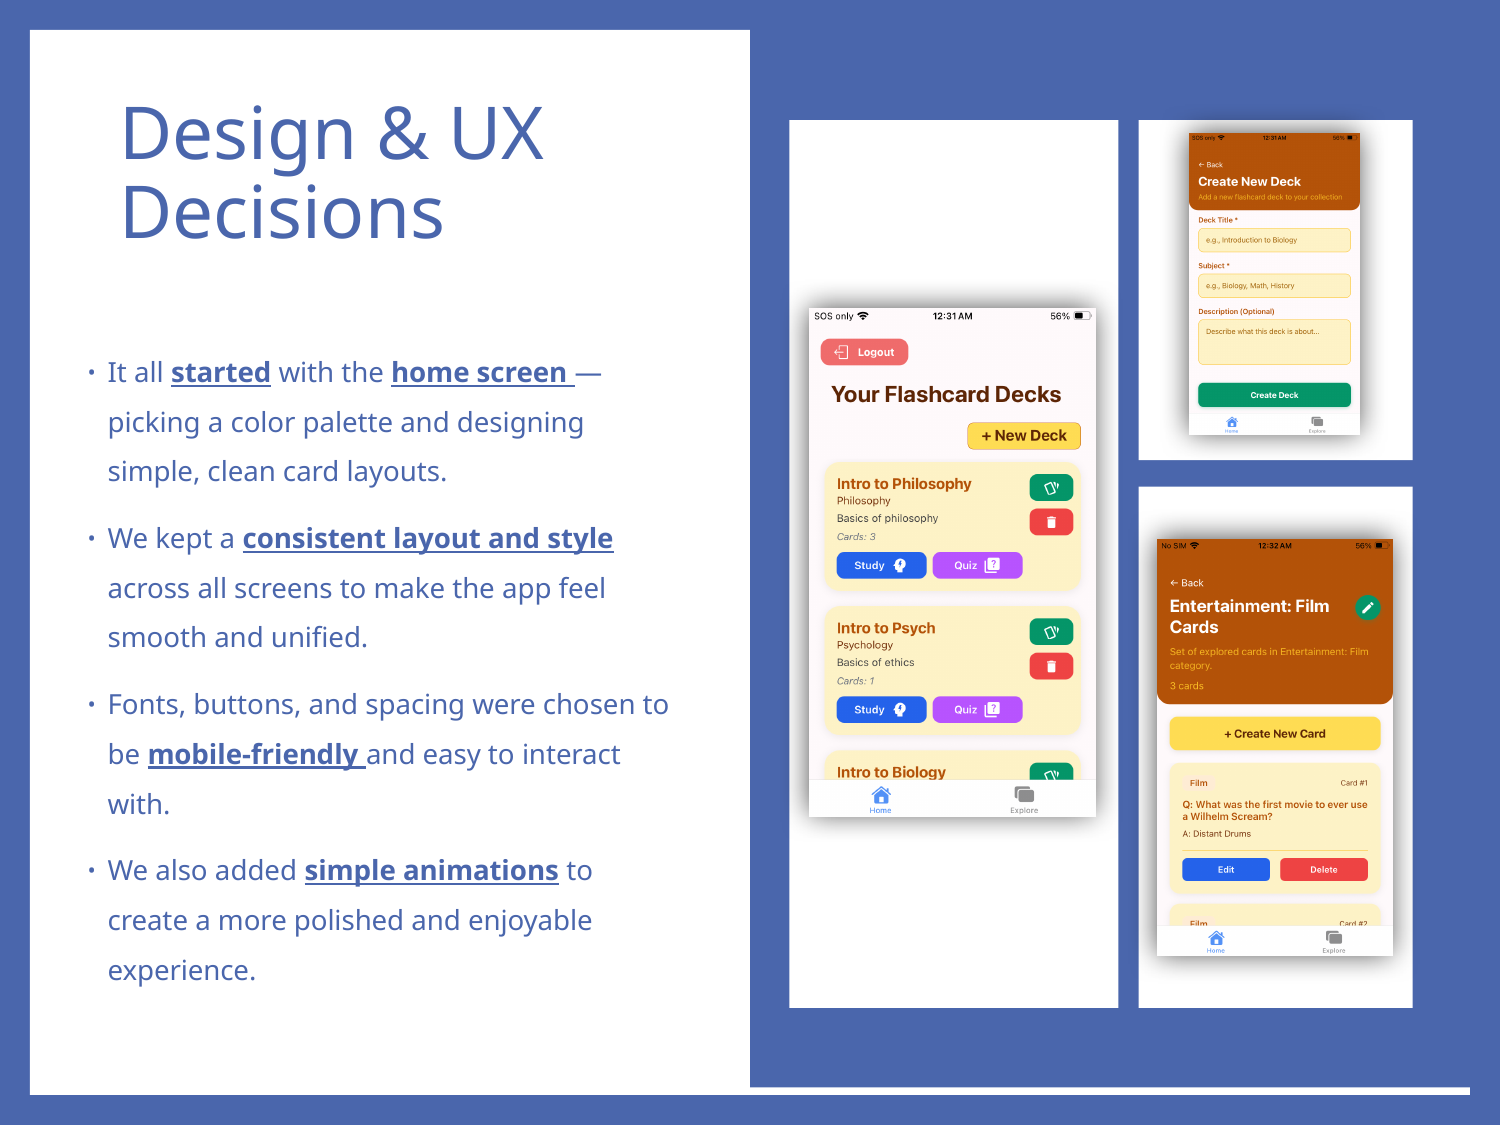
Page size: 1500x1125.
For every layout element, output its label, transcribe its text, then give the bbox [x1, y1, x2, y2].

title Design & UX Decisions [104, 42, 654, 309]
picture [1157, 538, 1393, 957]
text_box [748, 25, 1474, 1089]
text_box [1137, 119, 1414, 462]
list It all started with the home screen — picking a color palette and designing simple, clean card layouts. We kept a consistent layout and style across all screens to make the app feel smooth and unified. Fonts, buttons, and spacing were chosen to be mobile-friendly and easy to interact with. We also added simple animations to create a more polished and enjoyable experience. [67, 331, 691, 1000]
picture [809, 308, 1096, 817]
text_box [788, 119, 1120, 1009]
picture [1189, 133, 1360, 435]
text_box [1137, 935, 1414, 1009]
text_box [1137, 485, 1414, 557]
